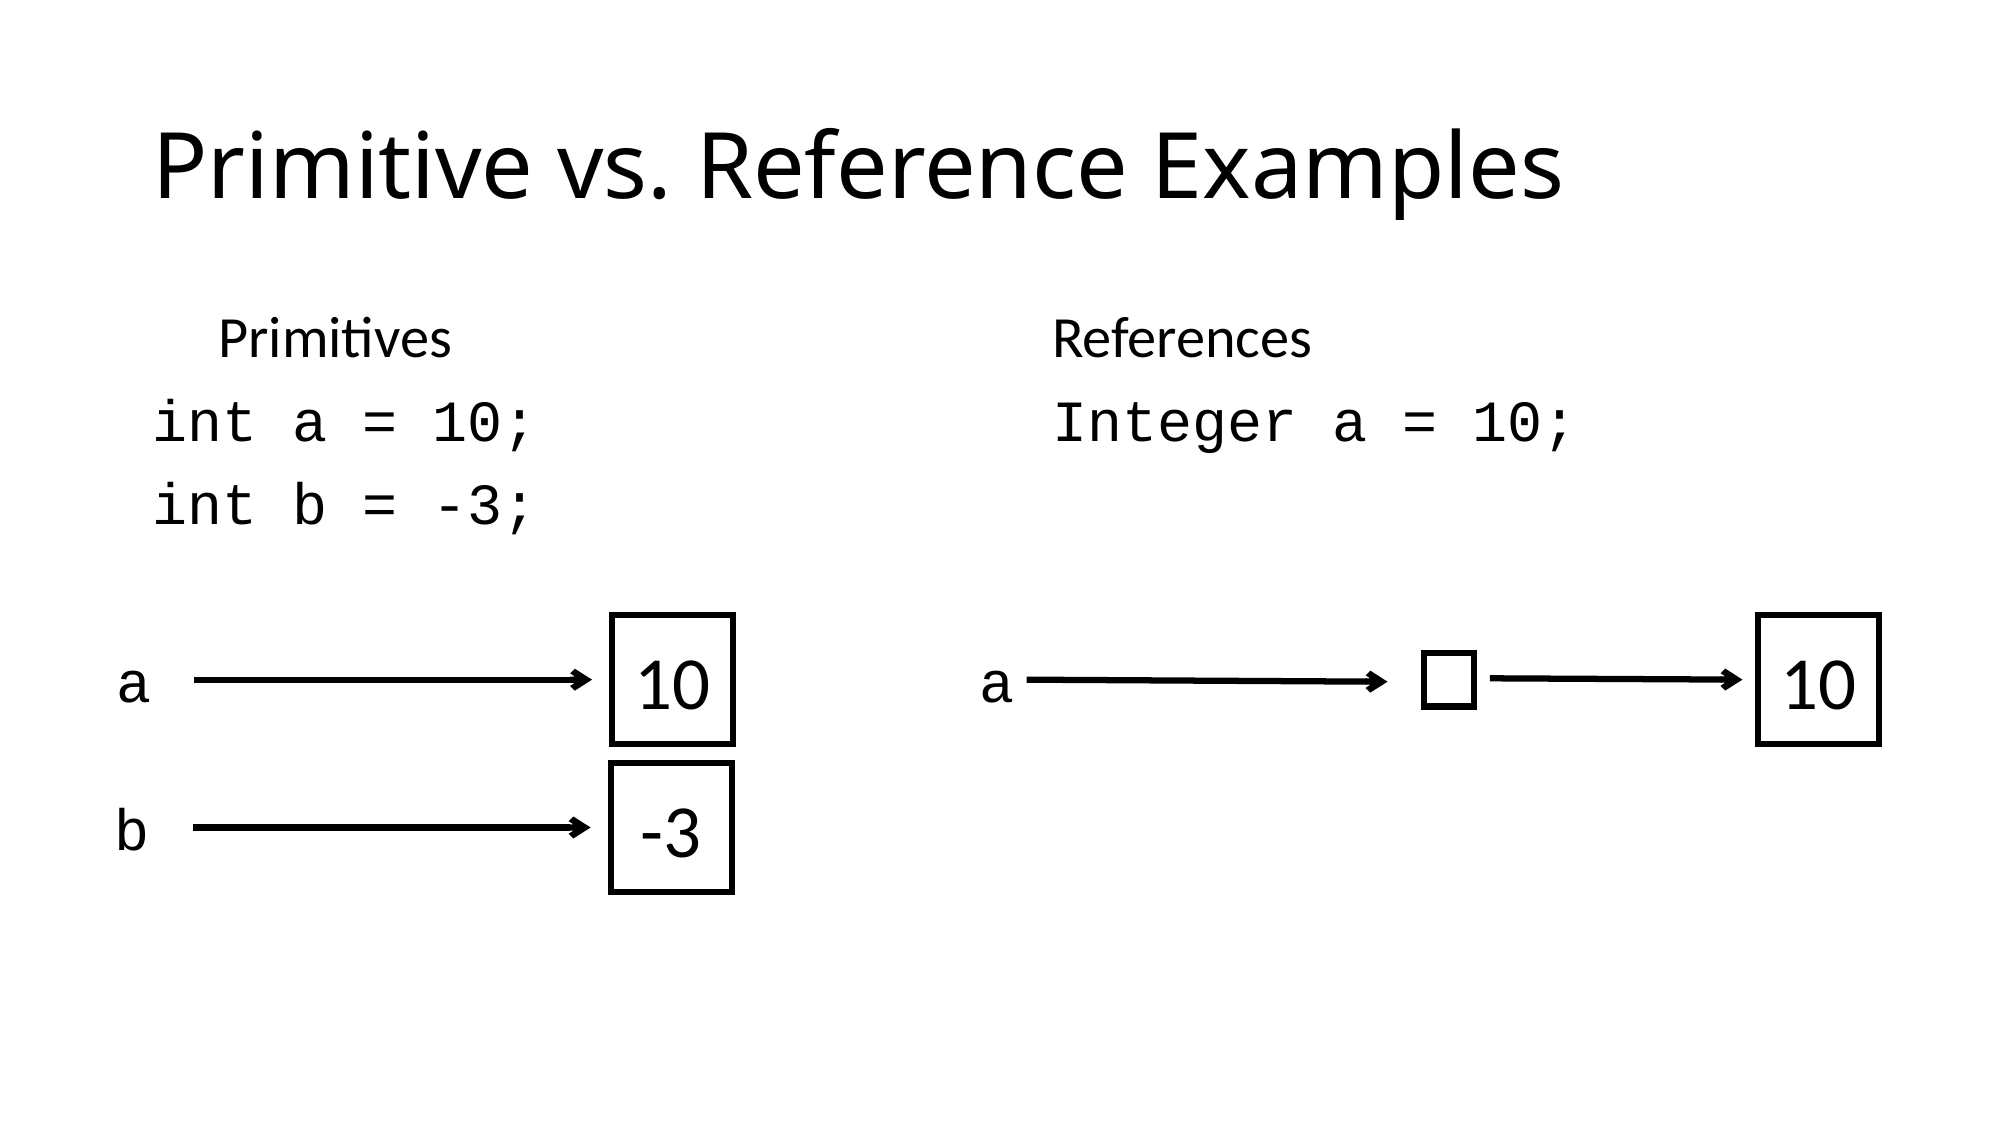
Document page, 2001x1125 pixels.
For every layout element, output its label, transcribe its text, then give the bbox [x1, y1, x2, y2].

text_box [1423, 652, 1475, 707]
text_box a [101, 636, 173, 722]
list Primitives References int a = 10; Integer a = 10; int b = -3; [137, 299, 1863, 1014]
text_box 10 [1757, 614, 1880, 745]
text_box 10 [611, 614, 734, 745]
text_box a [964, 636, 1036, 722]
text_box b [100, 784, 172, 870]
title Primitive vs. Reference Examples [137, 59, 1863, 278]
text_box -3 [610, 762, 733, 893]
